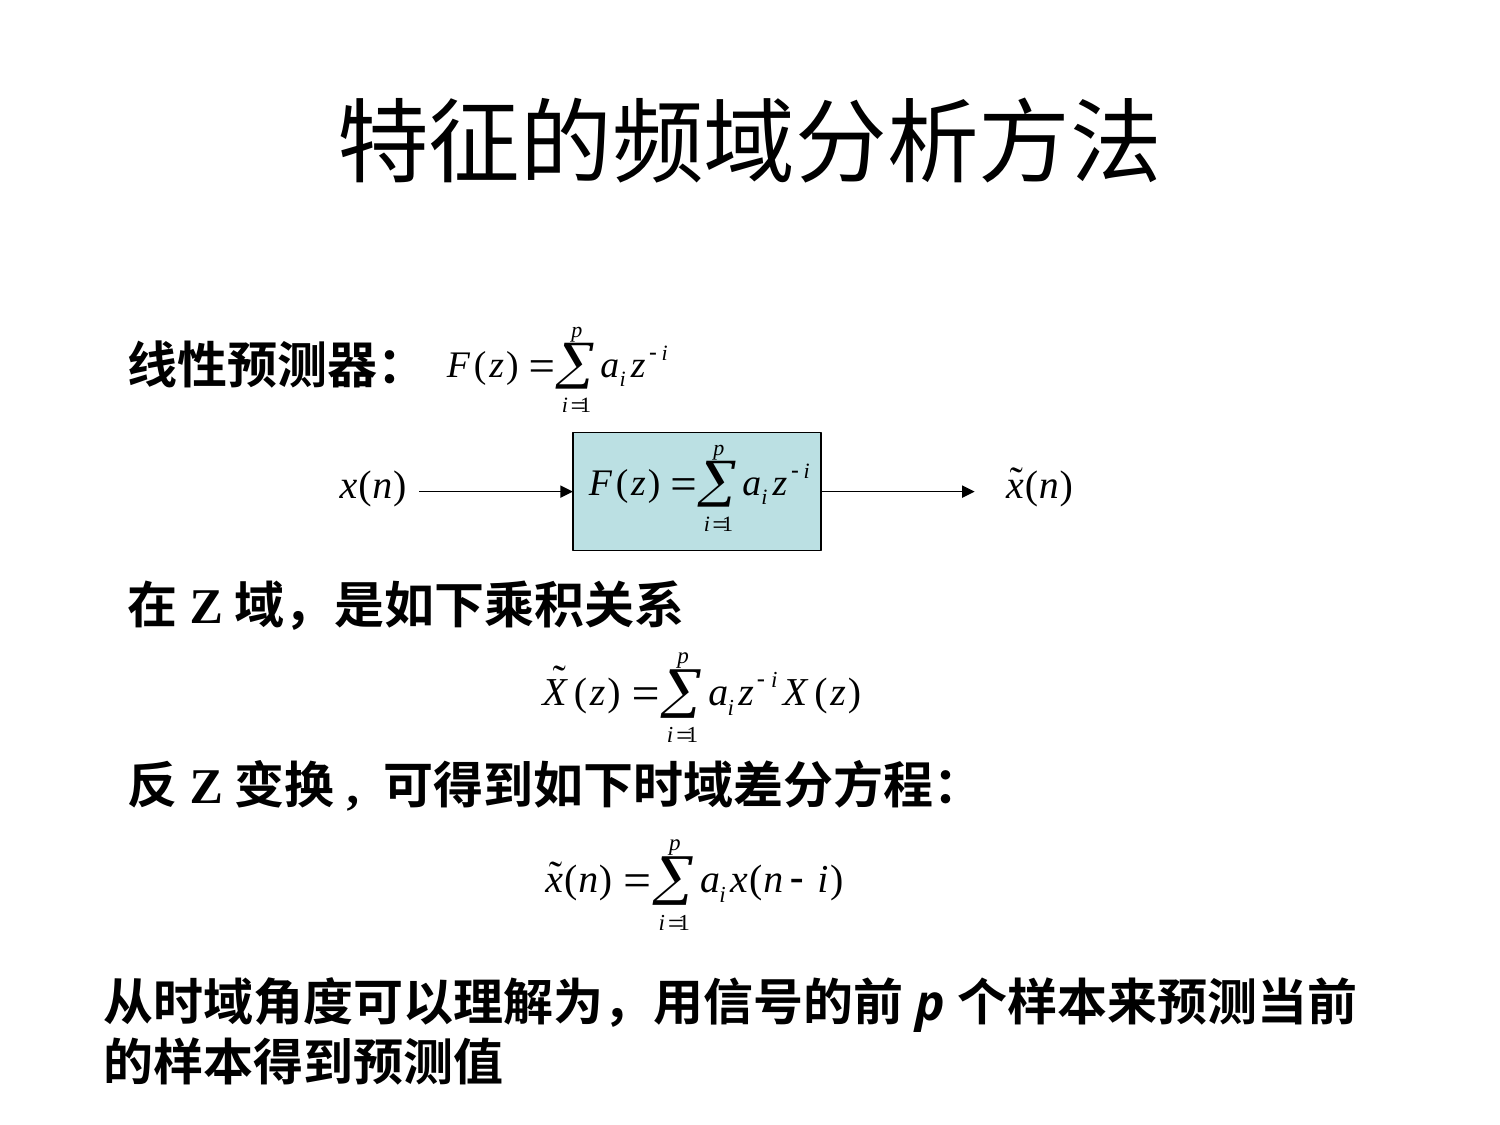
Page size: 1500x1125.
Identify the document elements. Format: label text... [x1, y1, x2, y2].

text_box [537, 826, 851, 940]
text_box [533, 638, 870, 752]
title 特征的频域分析方法 [75, 45, 1425, 233]
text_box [439, 314, 680, 422]
text_box 从时域角度可以理解为，用信号的前p个样本来预测当前的样本得到预测值 [88, 963, 1376, 1098]
list 线性预测器： 在Z域，是如下乘积关系 反Z变换, 可得到如下时域差分方程： [112, 326, 1425, 1002]
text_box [331, 432, 1082, 551]
